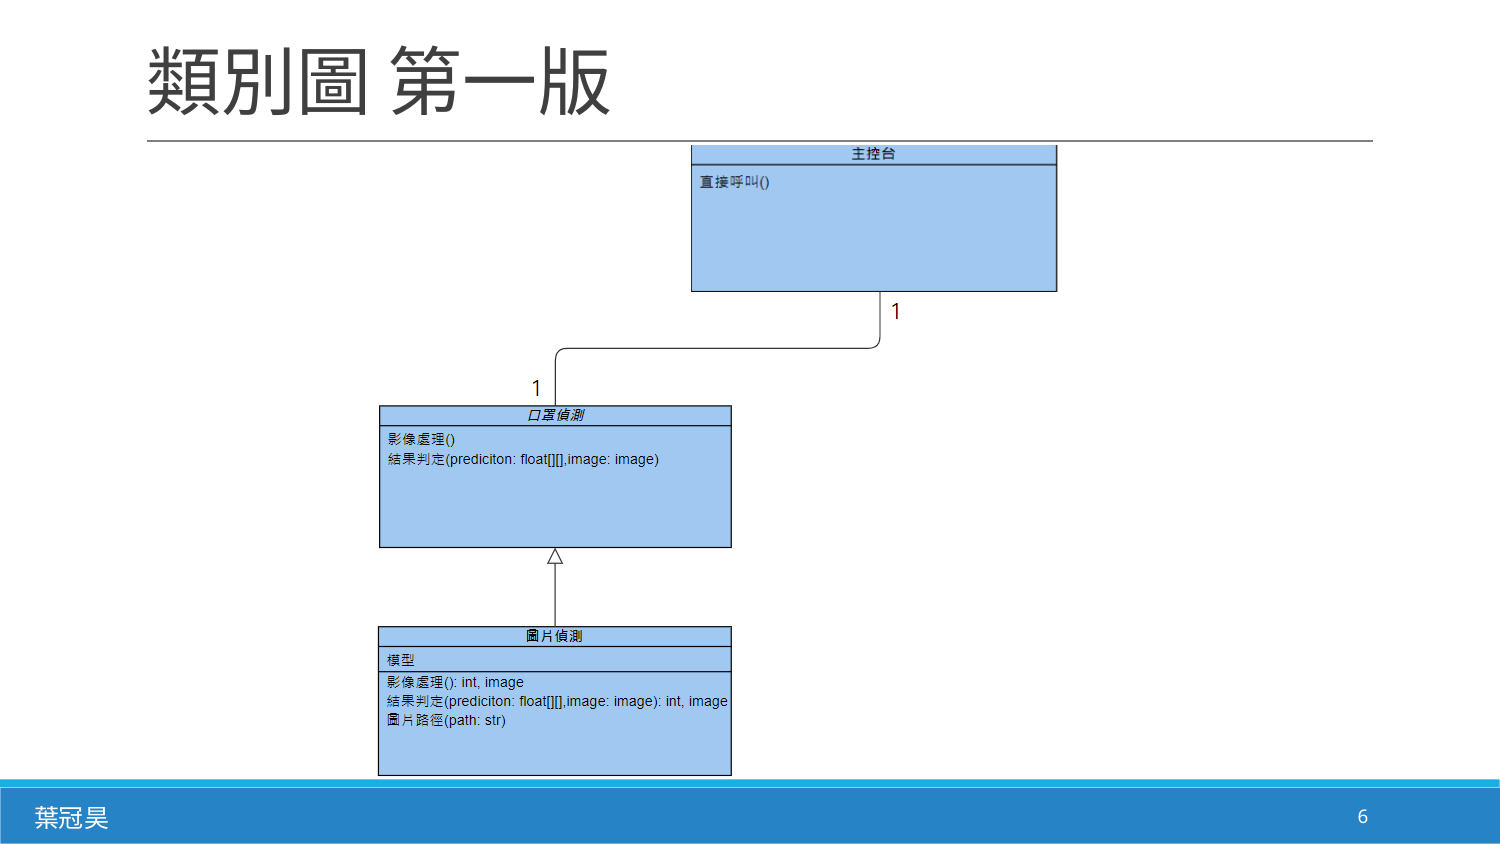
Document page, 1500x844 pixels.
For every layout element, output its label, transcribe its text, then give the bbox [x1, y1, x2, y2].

title 類別圖 第一版 [135, 19, 1373, 131]
slide_number 葉冠昊 [22, 794, 185, 840]
slide_number ‹#› [1218, 794, 1380, 840]
picture [372, 145, 1059, 777]
